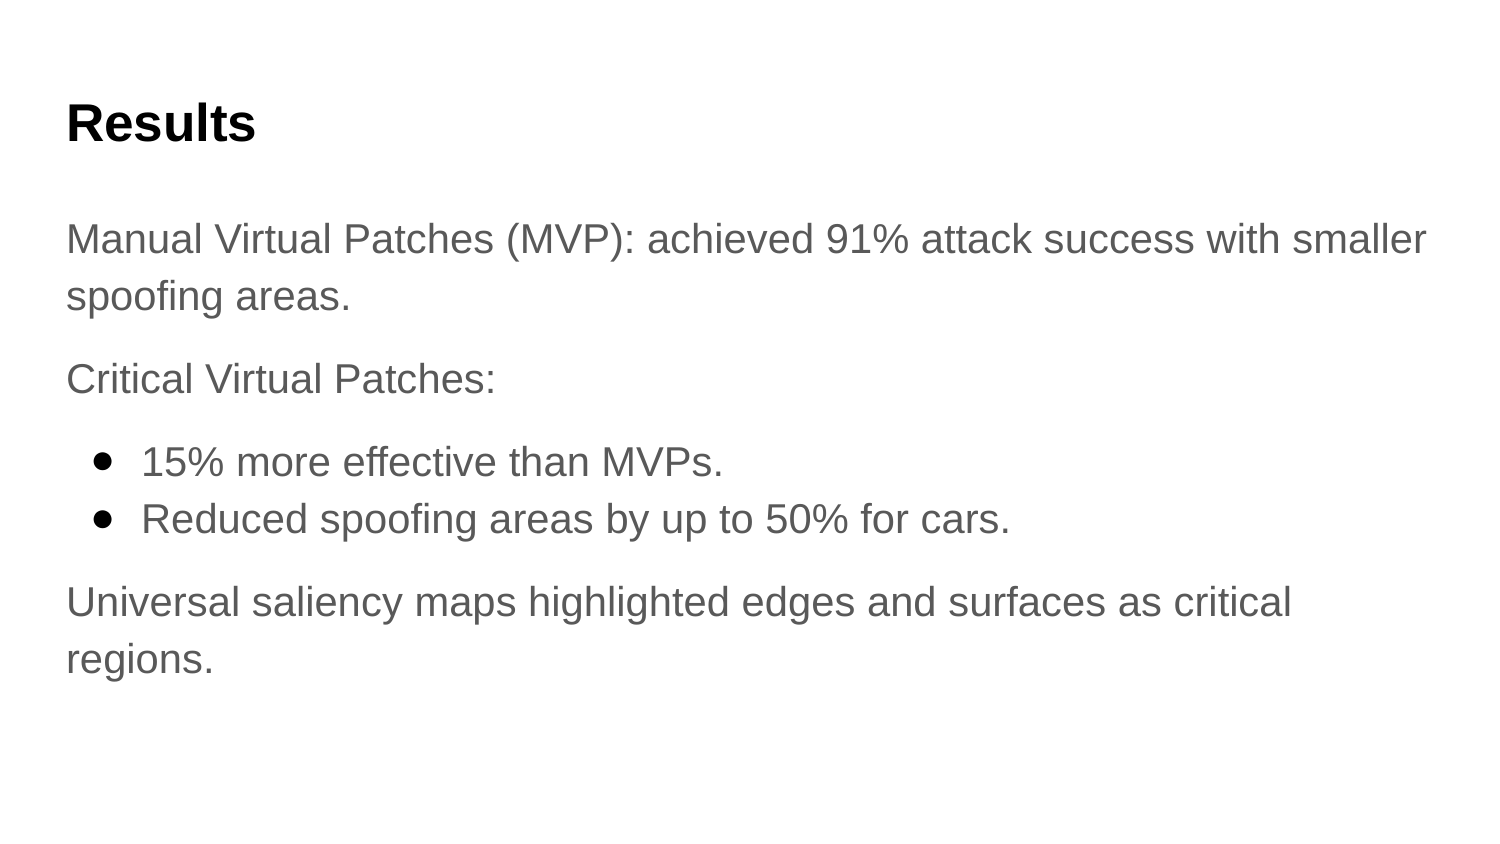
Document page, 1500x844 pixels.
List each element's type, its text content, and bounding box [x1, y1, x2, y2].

title Results [51, 72, 1449, 167]
list Manual Virtual Patches (MVP): achieved 91% attack success with smaller spoofing areas. Critical Virtual Patches: 15% more effective than MVPs. Reduced spoofing areas by up to 50% for cars. Universal saliency maps highlighted edges and surfaces as critical regions. [51, 189, 1449, 750]
